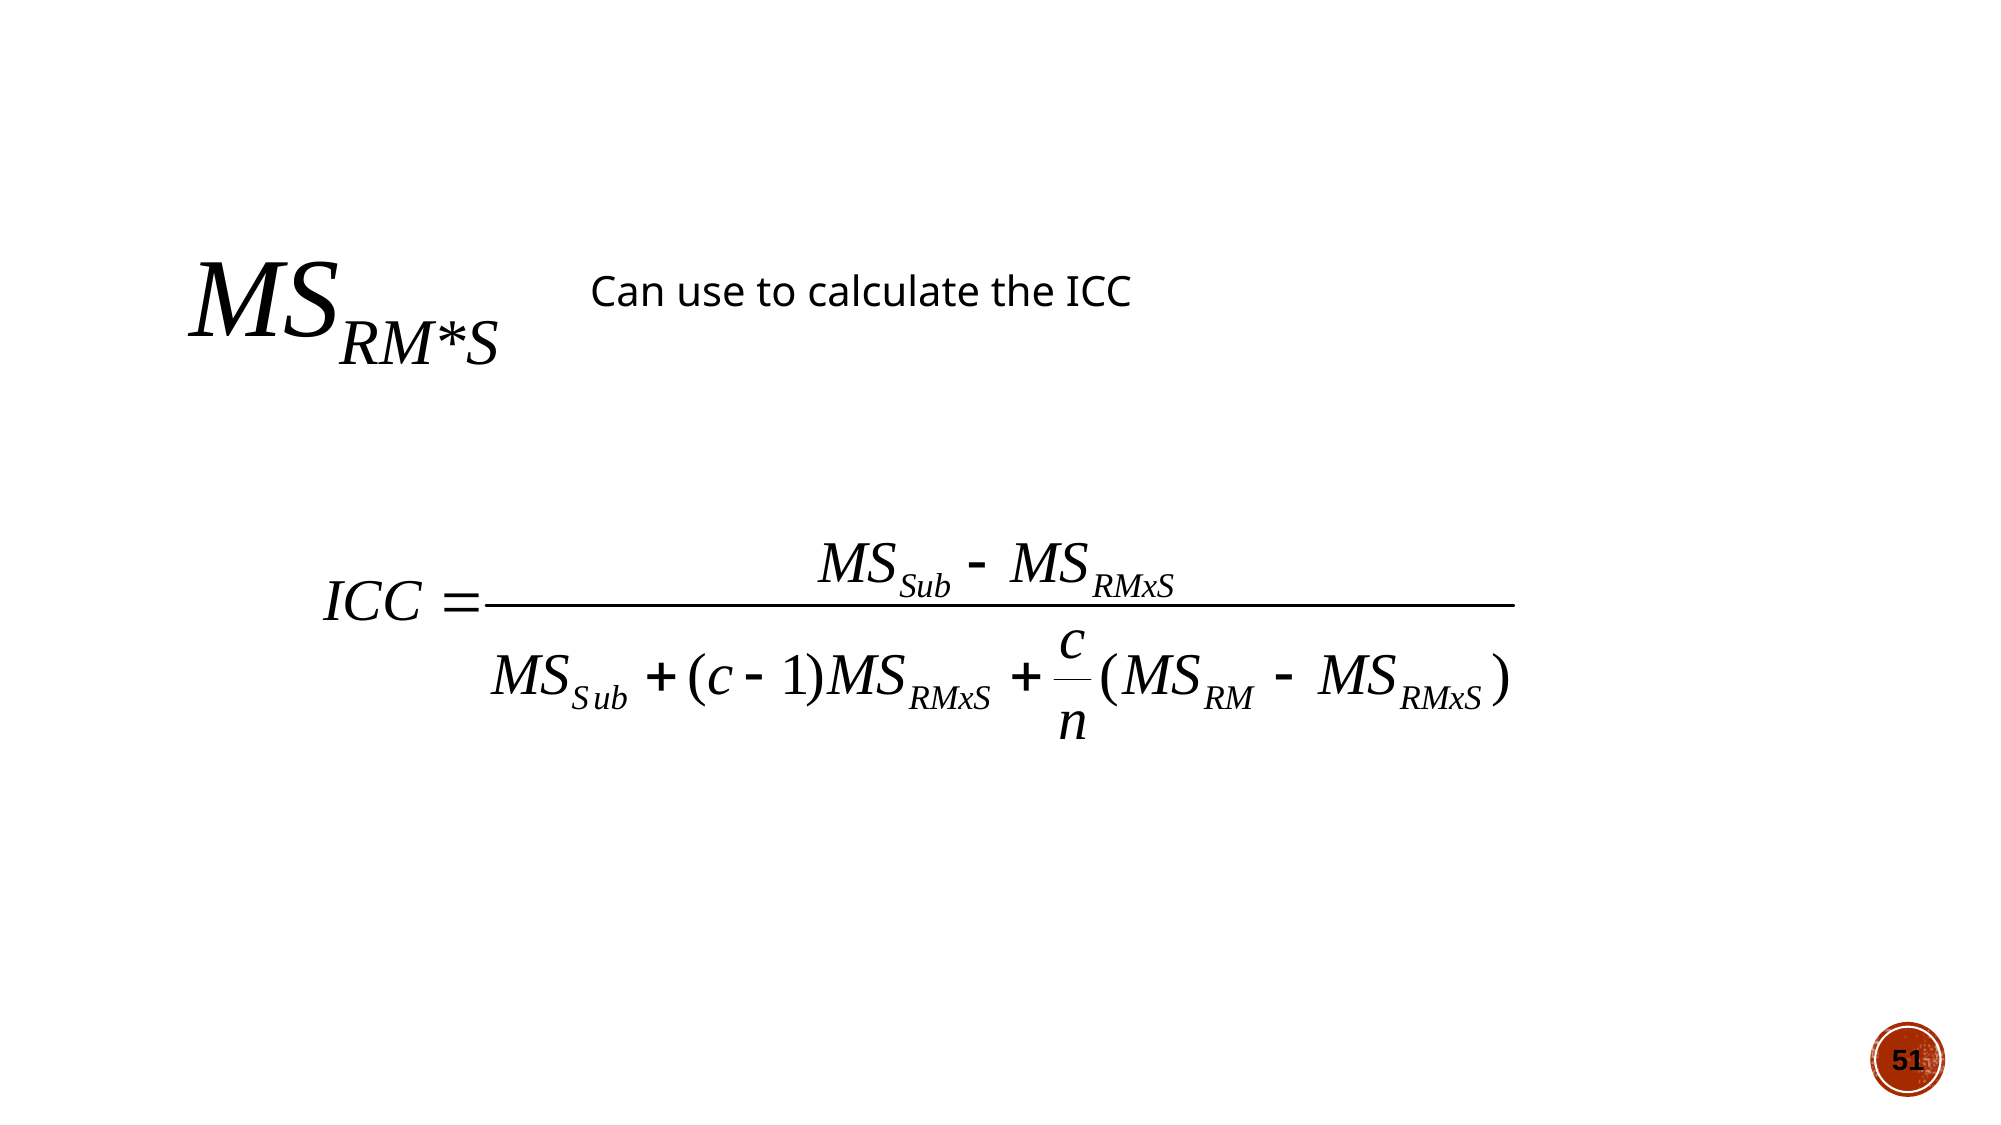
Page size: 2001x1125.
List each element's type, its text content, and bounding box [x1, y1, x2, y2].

slide_number 51 [1855, 1028, 1961, 1089]
title MSRM*S [174, 162, 1825, 427]
list Can use to calculate the ICC [575, 262, 2000, 1005]
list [316, 527, 1525, 753]
